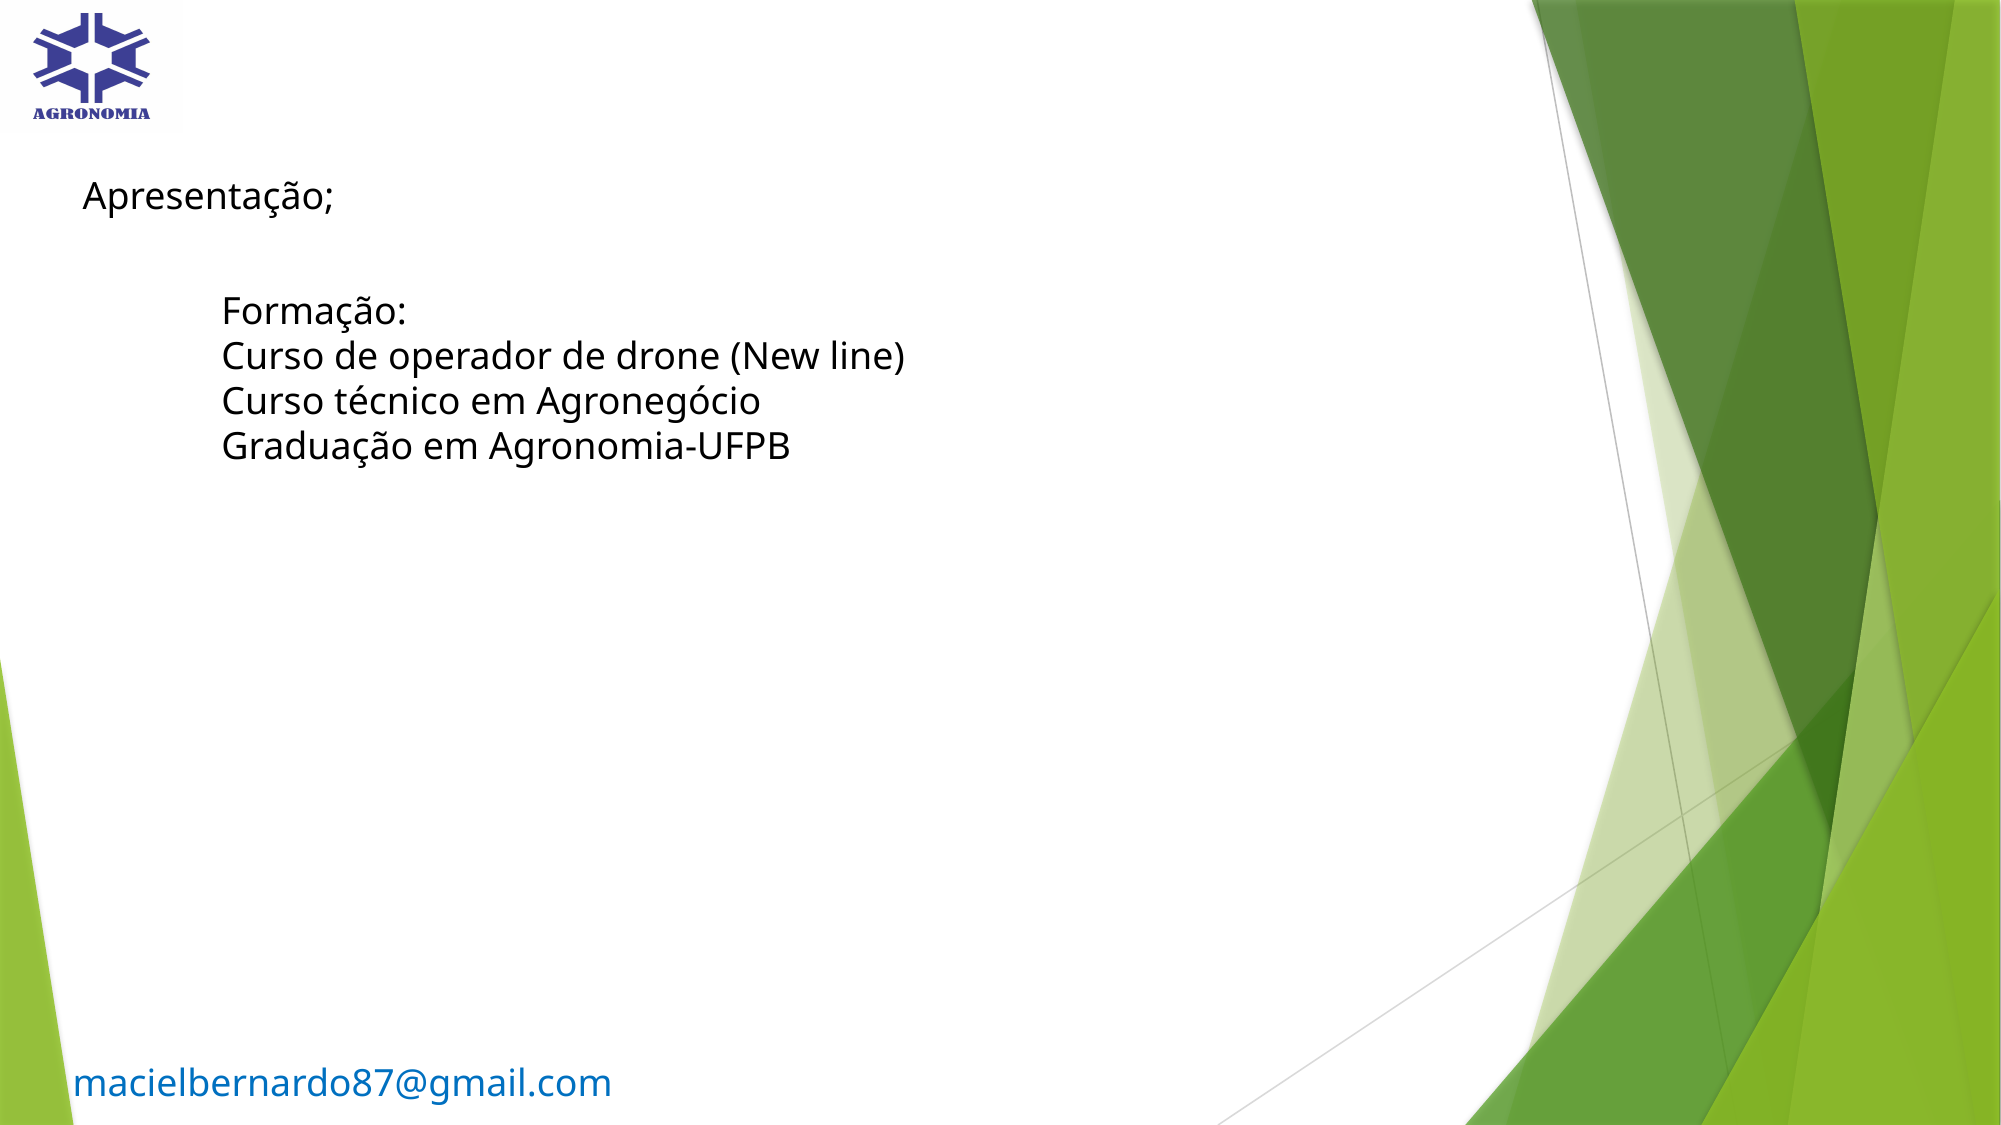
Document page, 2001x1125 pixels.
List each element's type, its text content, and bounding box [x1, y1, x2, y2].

text_box Apresentação; [68, 164, 350, 224]
text_box macielbernardo87@gmail.com [57, 1051, 628, 1112]
text_box Formação: Curso de operador de drone (New line) Curso técnico em Agronegócio Graduação em Agronomia-UFPB [206, 280, 921, 475]
picture [0, 0, 184, 134]
